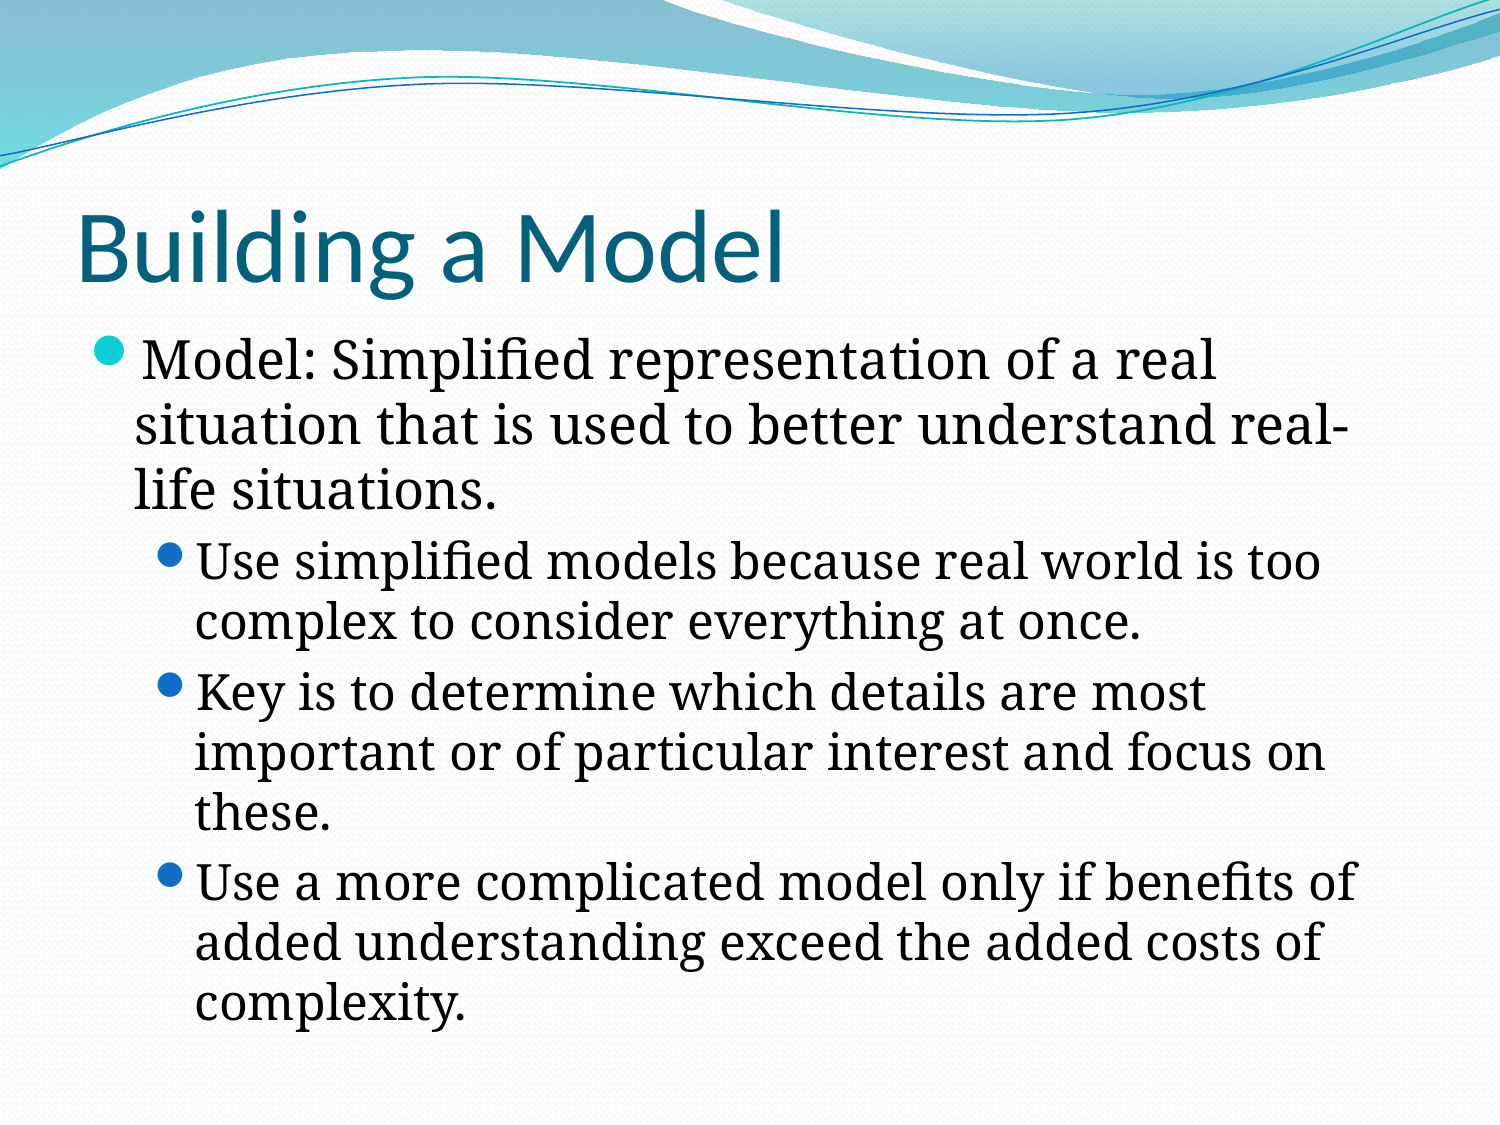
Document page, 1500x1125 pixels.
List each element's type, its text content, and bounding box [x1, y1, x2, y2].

list Model: Simplified representation of a real situation that is used to better understand real-life situations. Use simplified models because real world is too complex to consider everything at once. Key is to determine which details are most important or of particular interest and focus on these. Use a more complicated model only if benefits of added understanding exceed the added costs of complexity. [75, 317, 1425, 1038]
title Building a Model [75, 115, 1425, 303]
